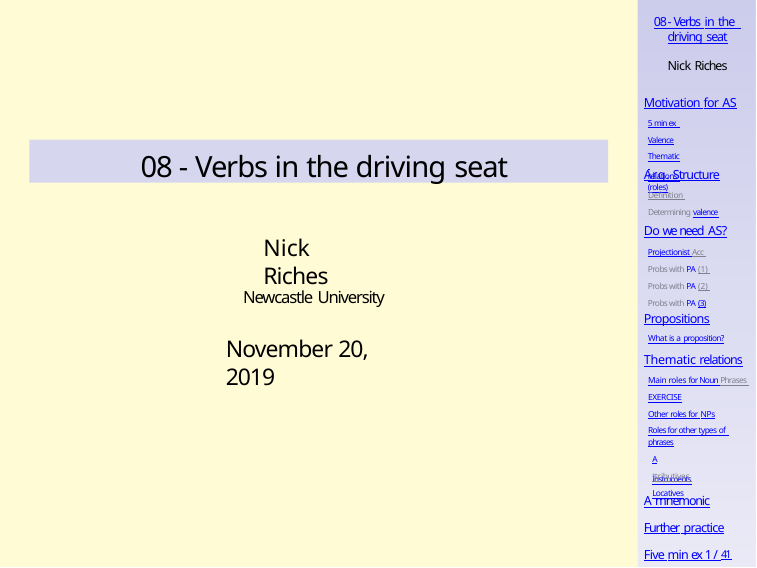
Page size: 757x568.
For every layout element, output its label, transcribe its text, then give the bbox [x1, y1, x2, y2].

text_box 08 - Verbs in the driving seat Nick Riches [648, 13, 746, 73]
text_box November 20, 2019 [223, 332, 414, 390]
text_box Do we need AS? Projectionist Acc Probs with PA (1) Probs with PA (2) Probs with PA (3) [641, 212, 738, 310]
text_box A mnemonic [641, 500, 716, 511]
text_box Newcastle University [241, 284, 397, 307]
text_box Arg. Structure Definition Determining valence [641, 155, 727, 212]
text_box Thematic relations Main roles for Noun Phrases EXERCISE Other roles for NPs Roles for other types of phrases Attributives Locatives [641, 341, 755, 500]
text_box Nick Riches [261, 231, 377, 284]
text_box 08 - Verbs in the driving seat [29, 139, 609, 183]
picture [637, 0, 756, 567]
text_box Motivation for AS 5 min ex Valence Thematic relations (roles) [641, 83, 746, 186]
text_box Further practice [641, 522, 735, 537]
text_box Propositions What is a proposition? [641, 299, 734, 341]
text_box Five min ex 1 / 41 [641, 548, 745, 563]
